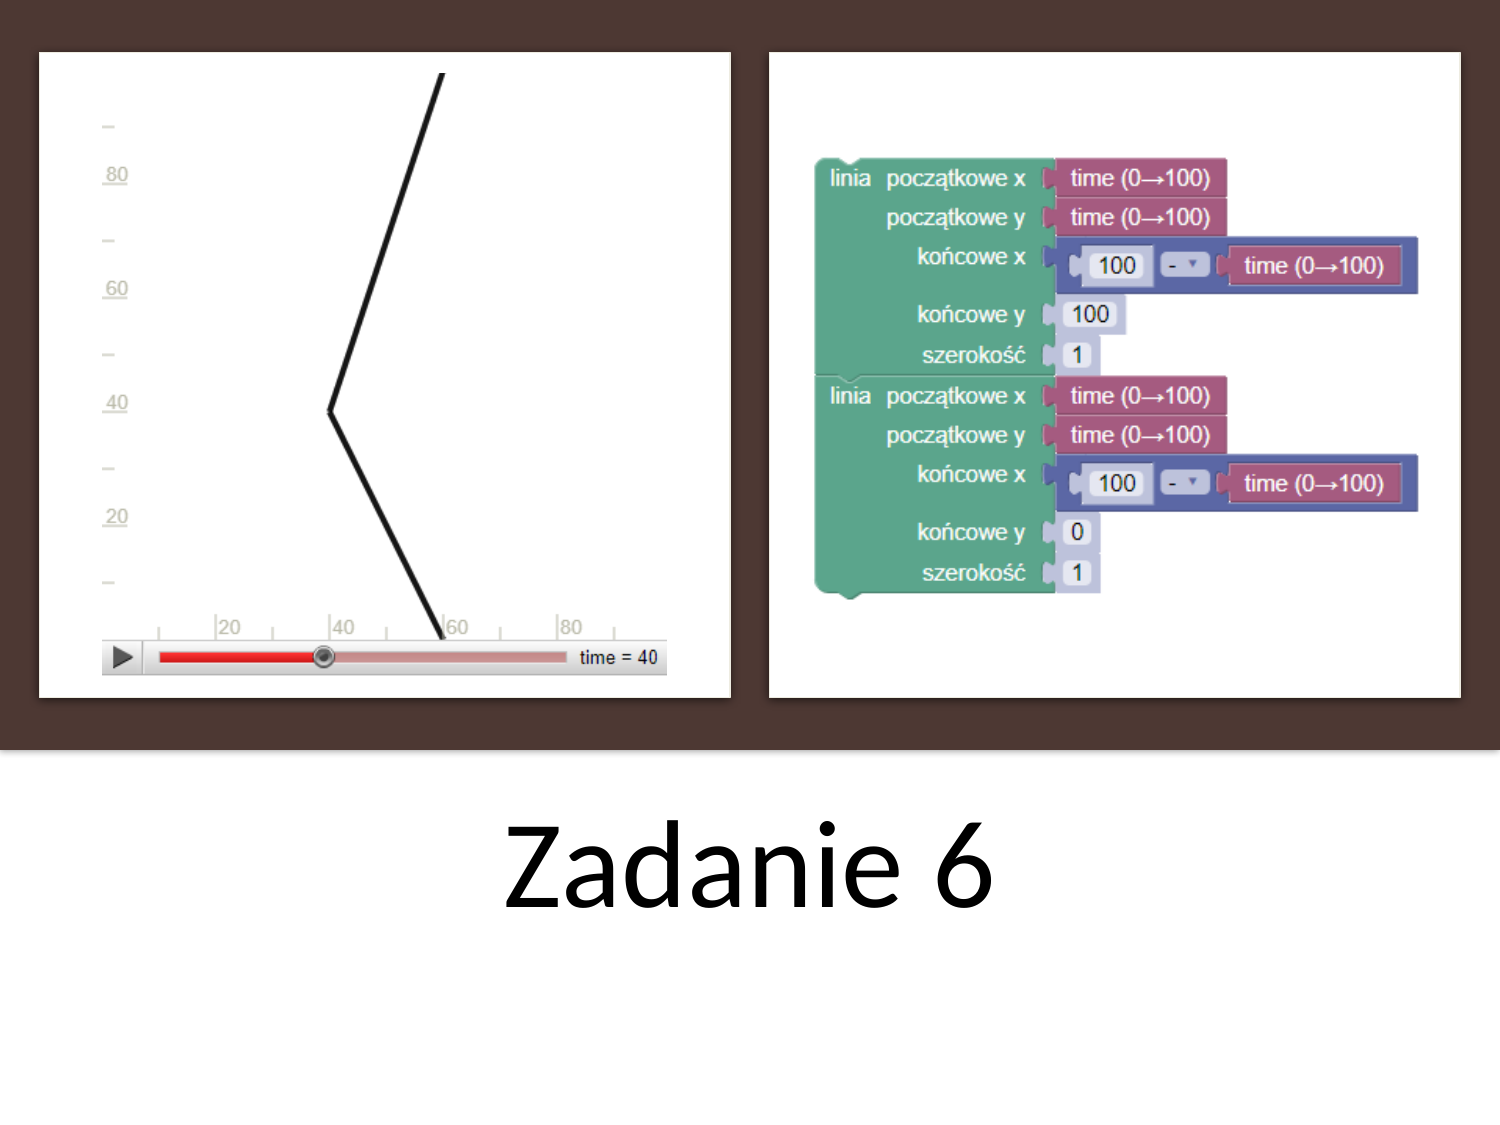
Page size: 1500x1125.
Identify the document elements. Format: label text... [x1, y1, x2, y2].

picture [787, 133, 1442, 617]
text_box [767, 50, 1462, 699]
picture [102, 73, 668, 677]
text_box [37, 50, 732, 699]
text_box [0, 0, 1500, 751]
title Zadanie 6 [187, 761, 1313, 942]
